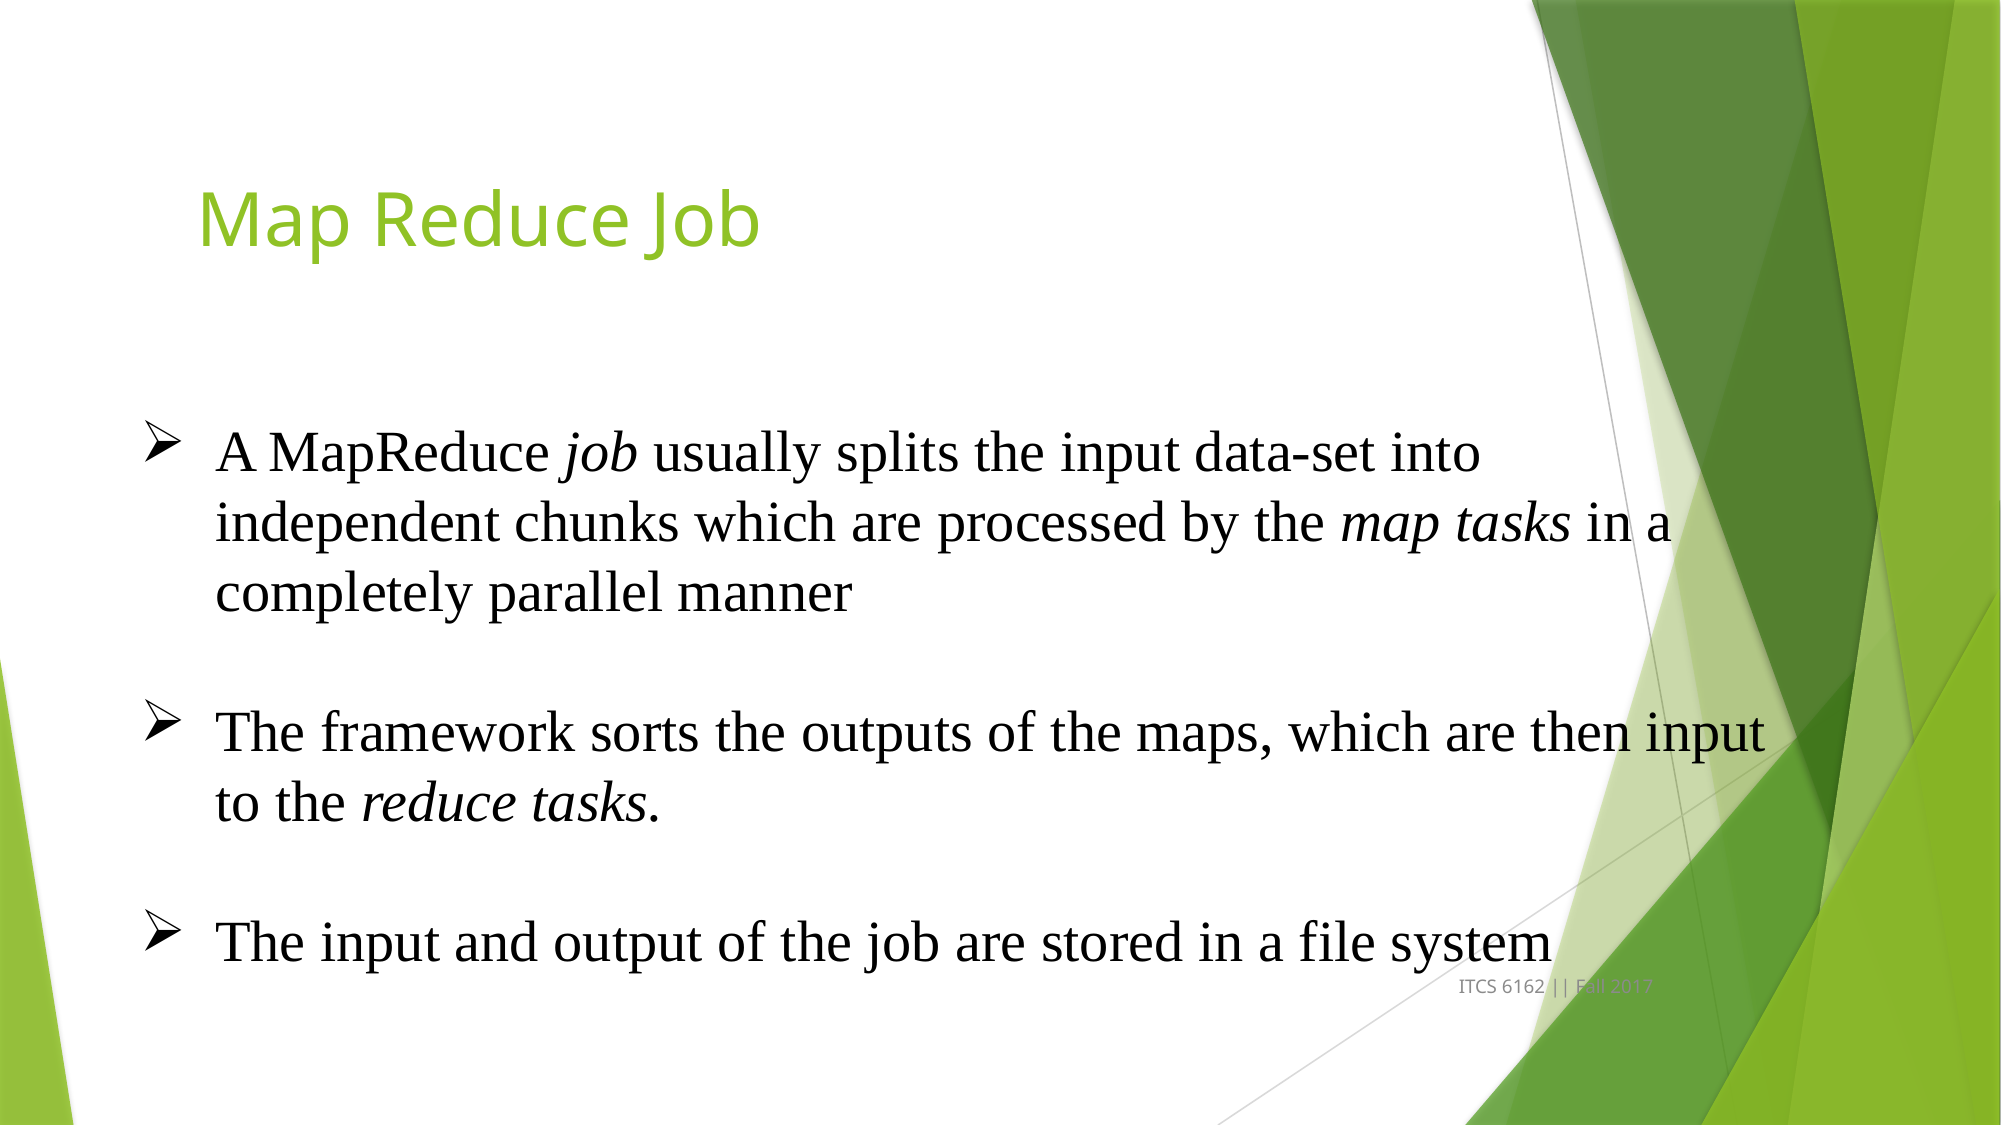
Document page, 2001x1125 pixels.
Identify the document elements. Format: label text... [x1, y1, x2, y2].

footer ITCS 6162 || Fall 2017 [1443, 981, 1740, 1015]
title Map Reduce Job [181, 163, 959, 378]
text_box A MapReduce job usually splits the input data-set into independent chunks which are processed by the map tasks in a completely parallel manner The framework sorts the outputs of the maps, which are then input to the reduce tasks. The input and output of the job are stored in a file system [125, 405, 1789, 981]
